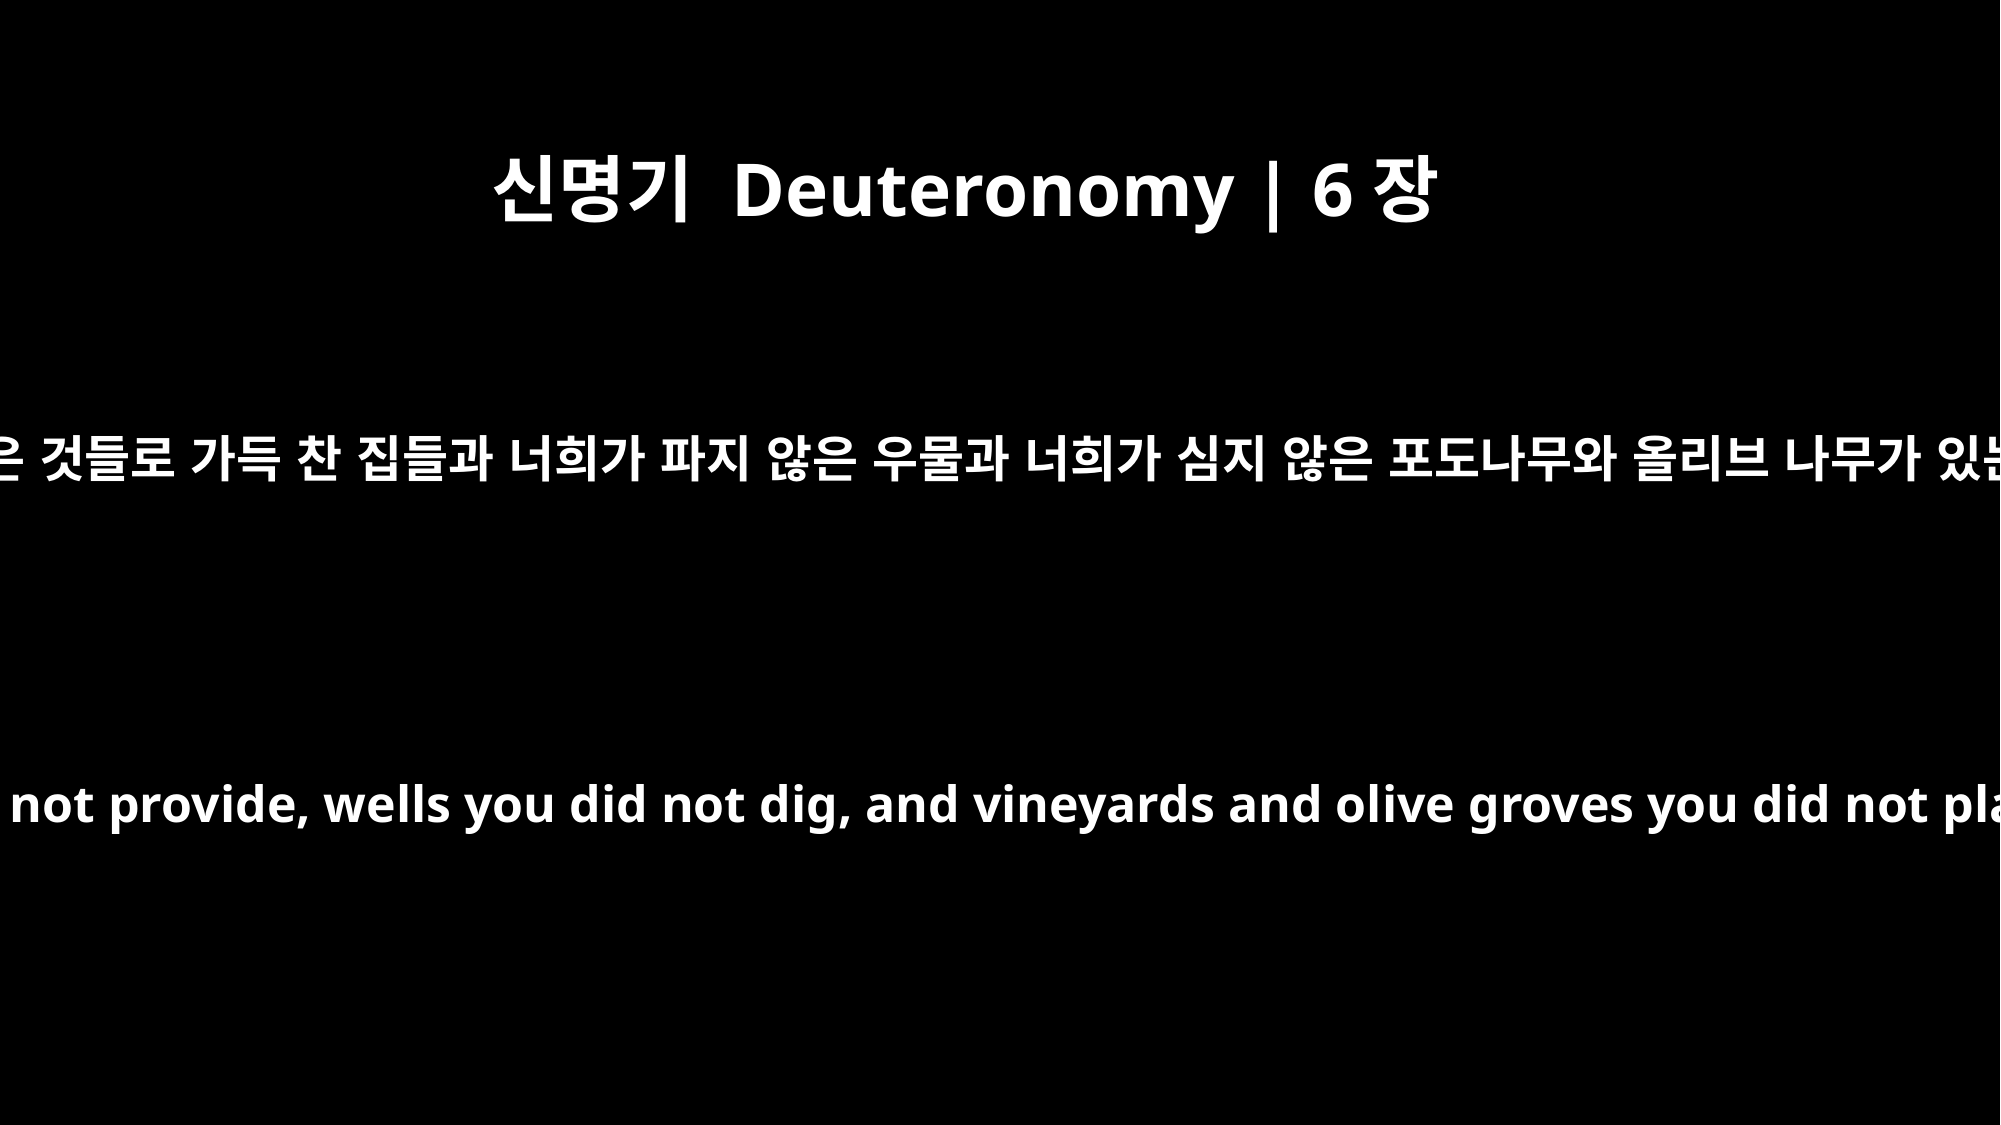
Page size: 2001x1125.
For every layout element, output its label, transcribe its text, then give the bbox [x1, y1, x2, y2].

text_box 11 너희가 채우지 않은 여러 종류의 좋은 것들로 가득 찬 집들과 너희가 파지 않은 우물과 너희가 심지 않은 포도나무와 올리브 나무가 있는 땅에서 너희가 먹고 배부를 때 [0, 359, 2000, 495]
text_box houses filled with all kinds of good things you did not provide, wells you did not dig, and vineyards and olive groves you did not plant -- then when you eat and are satisfied, [0, 764, 2000, 840]
text_box 신명기 Deuteronomy | 6장 [476, 136, 1455, 239]
